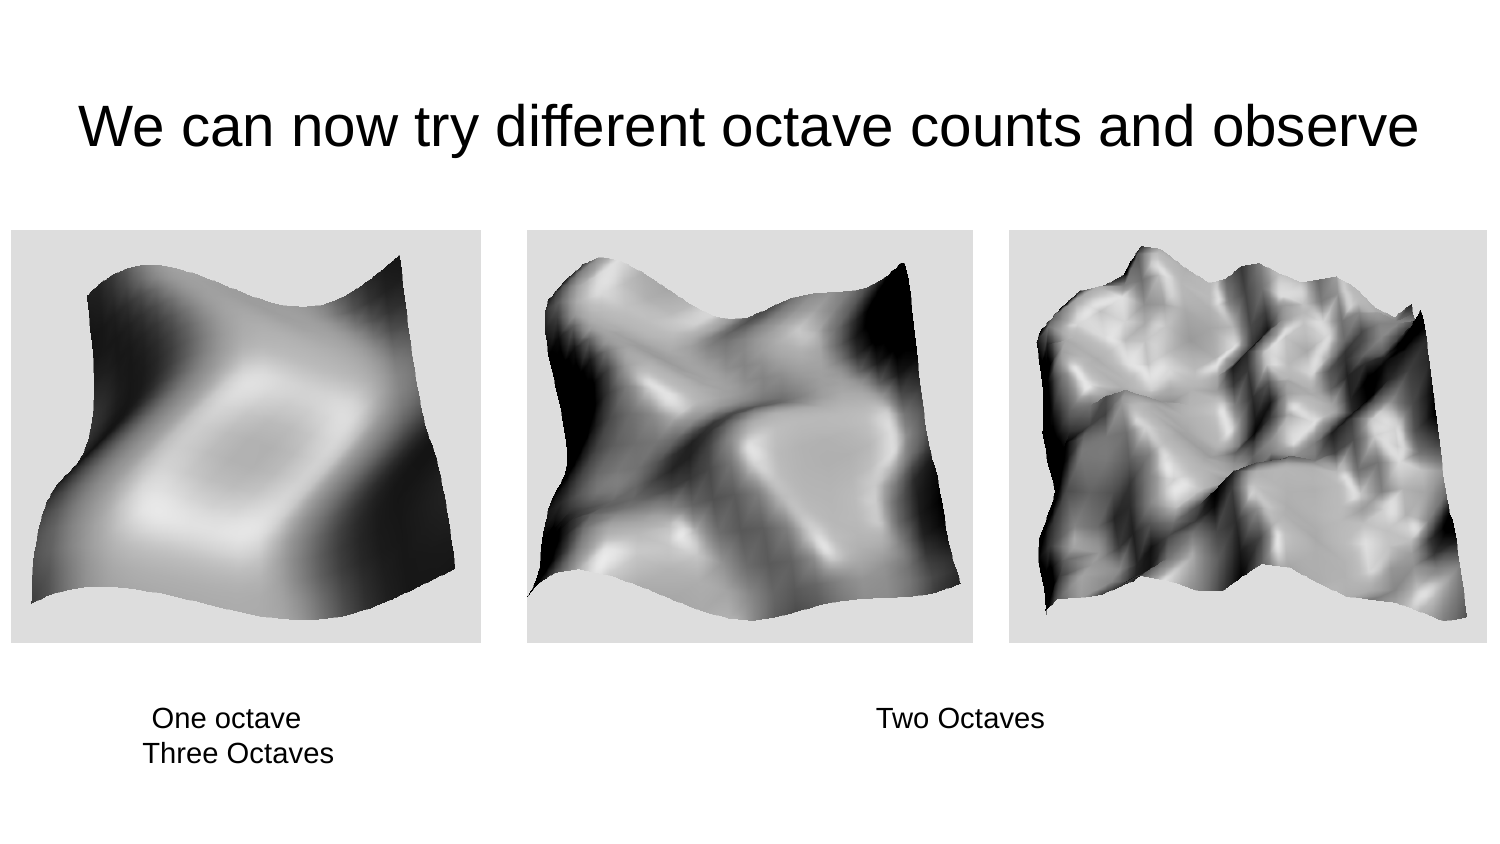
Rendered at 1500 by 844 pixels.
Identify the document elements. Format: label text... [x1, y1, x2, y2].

picture [527, 230, 973, 644]
picture [11, 230, 481, 644]
title We can now try different octave counts and observe [51, 72, 1449, 167]
text_box One octave Two Octaves Three Octaves [45, 684, 1449, 779]
picture [1008, 230, 1487, 644]
